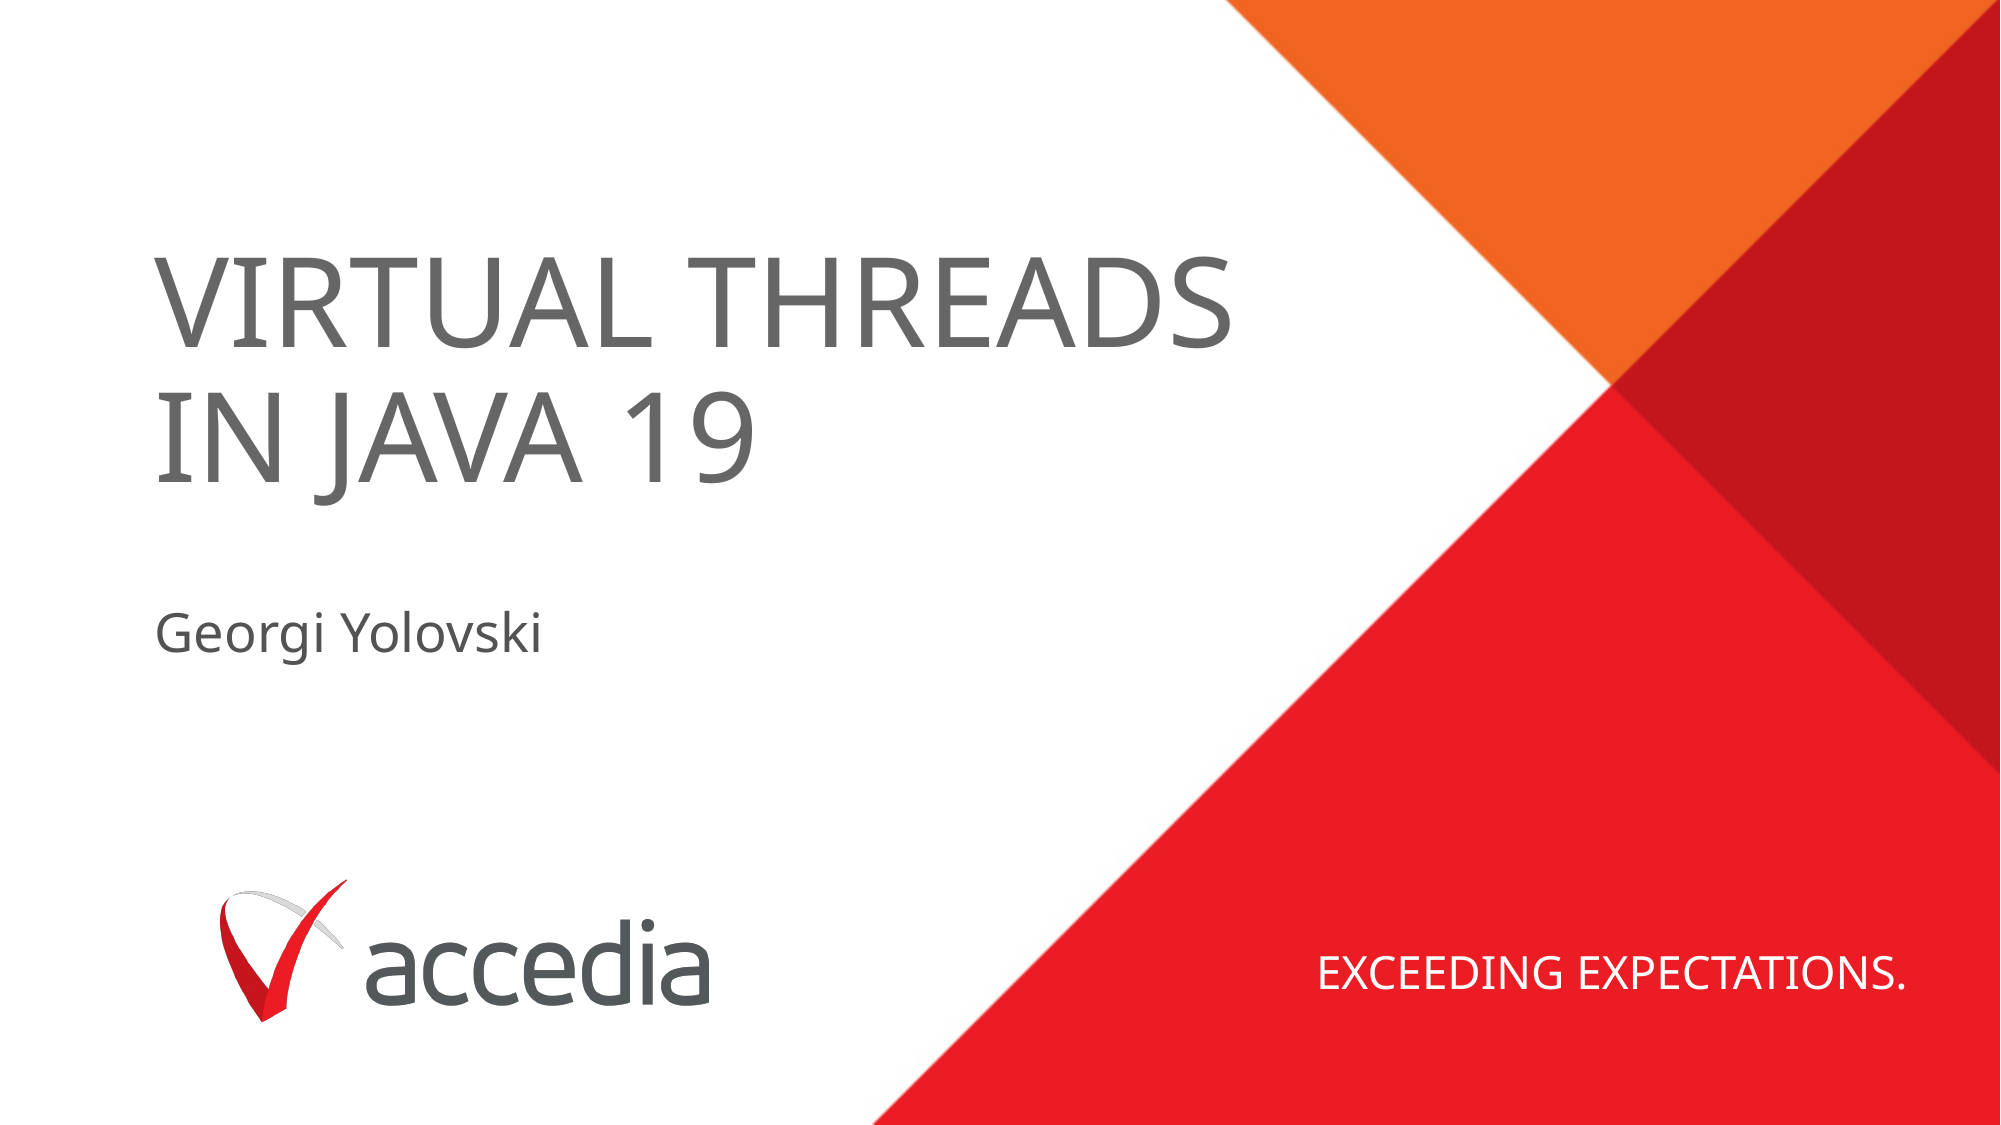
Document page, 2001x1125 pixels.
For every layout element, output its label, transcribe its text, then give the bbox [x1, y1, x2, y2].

picture [0, 0, 2000, 1125]
list Georgi Yolovski [146, 598, 1015, 804]
title Virtual Threads in Java 19 [146, 210, 1397, 539]
